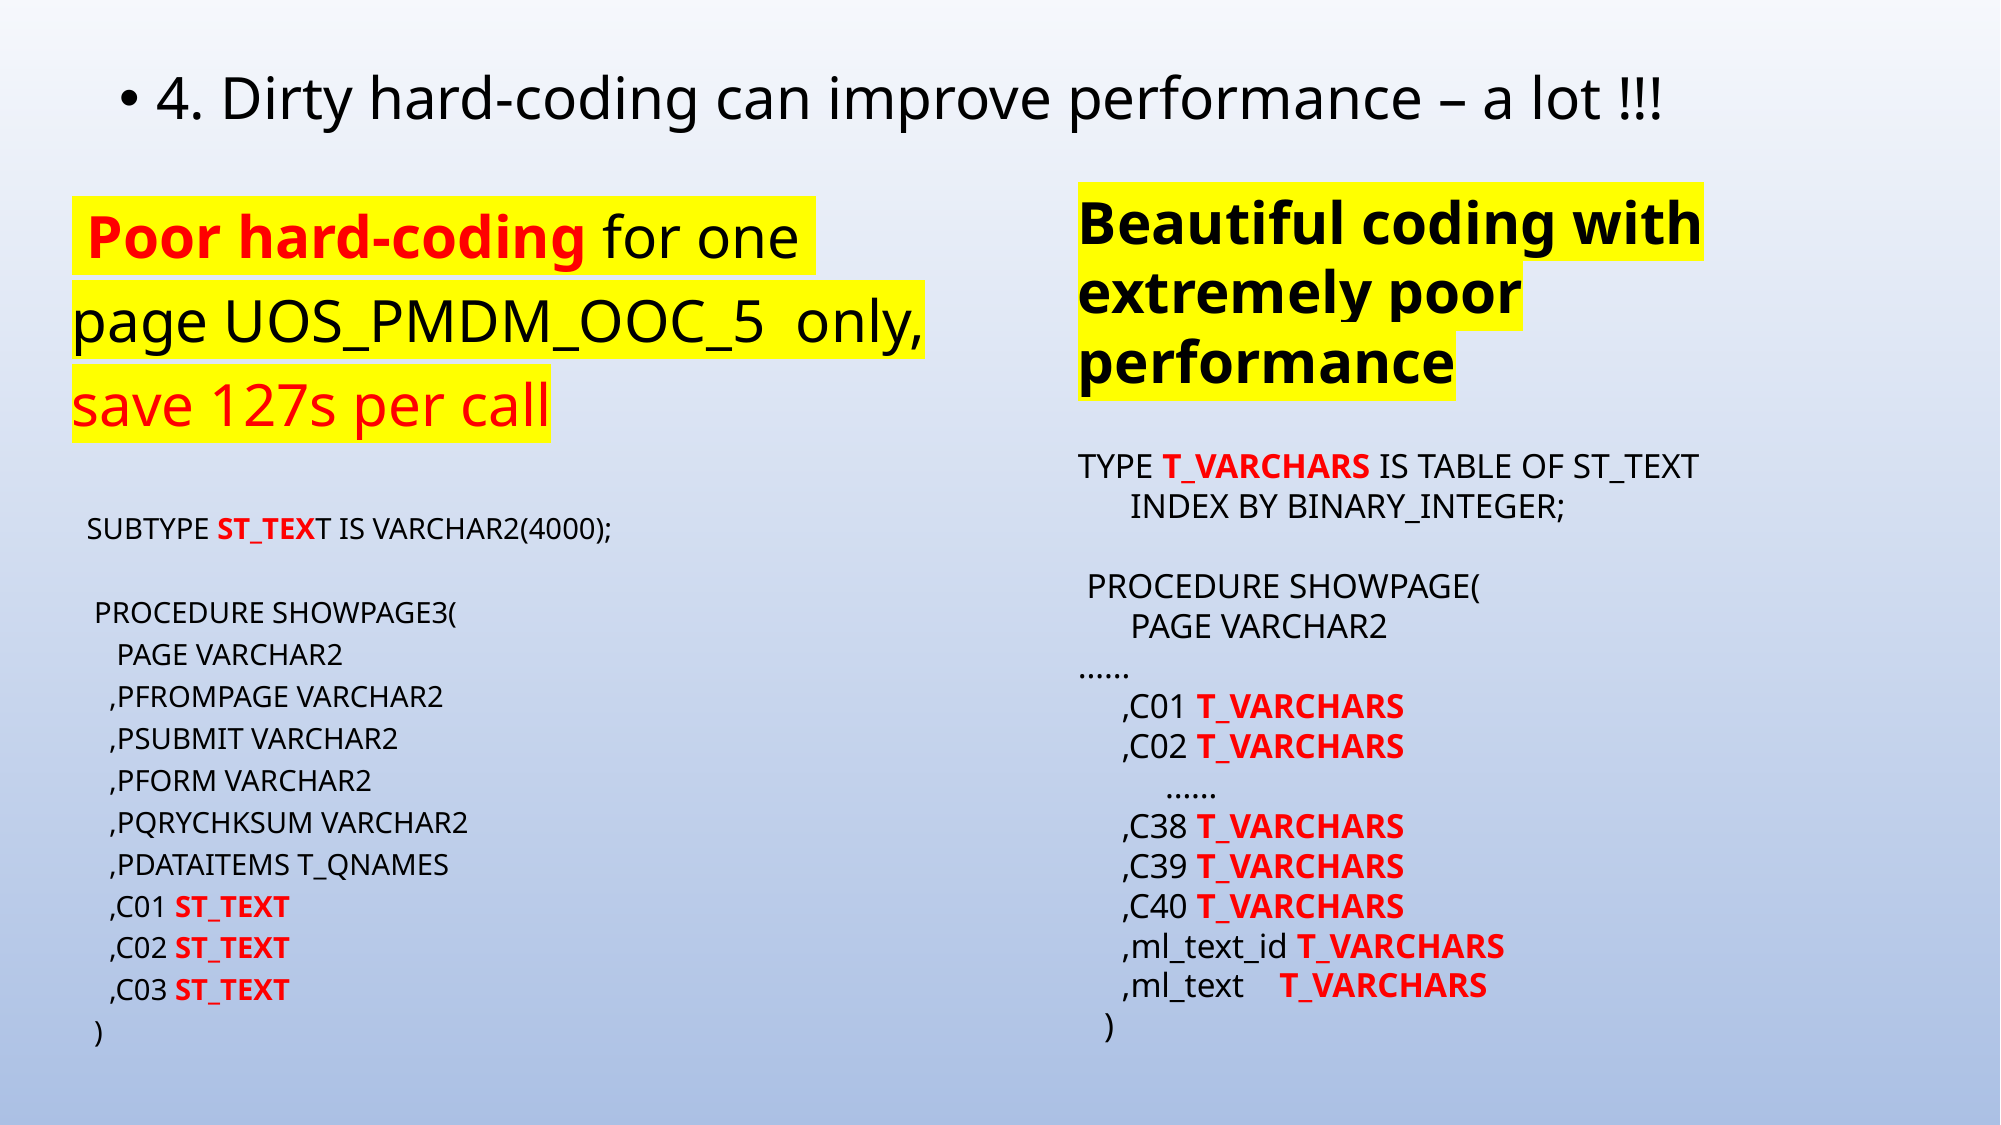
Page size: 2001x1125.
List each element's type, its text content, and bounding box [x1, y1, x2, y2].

list 4. Dirty hard-coding can improve performance – a lot !!! [104, 61, 1733, 179]
text_box Beautiful coding with extremely poor performance TYPE T_VARCHARS IS TABLE OF ST_TEXT INDEX BY BINARY_INTEGER; PROCEDURE SHOWPAGE( PAGE VARCHAR2 …… ,C01 T_VARCHARS ,C02 T_VARCHARS …… ,C38 T_VARCHARS ,C39 T_VARCHARS ,C40 T_VARCHARS ,ml_text_id T_VARCHARS ,ml_text T_VARCHARS ) [1063, 178, 1929, 1052]
text_box Poor hard-coding for one page UOS_PMDM_OOC_5 only, save 127s per call SUBTYPE ST_TEXT IS VARCHAR2(4000); PROCEDURE SHOWPAGE3( PAGE VARCHAR2 ,PFROMPAGE VARCHAR2 ,PSUBMIT VARCHAR2 ,PFORM VARCHAR2 ,PQRYCHKSUM VARCHAR2 ,PDATAITEMS T_QNAMES ,C01 ST_TEXT ,C02 ST_TEXT ,C03 ST_TEXT ) [56, 178, 959, 1101]
